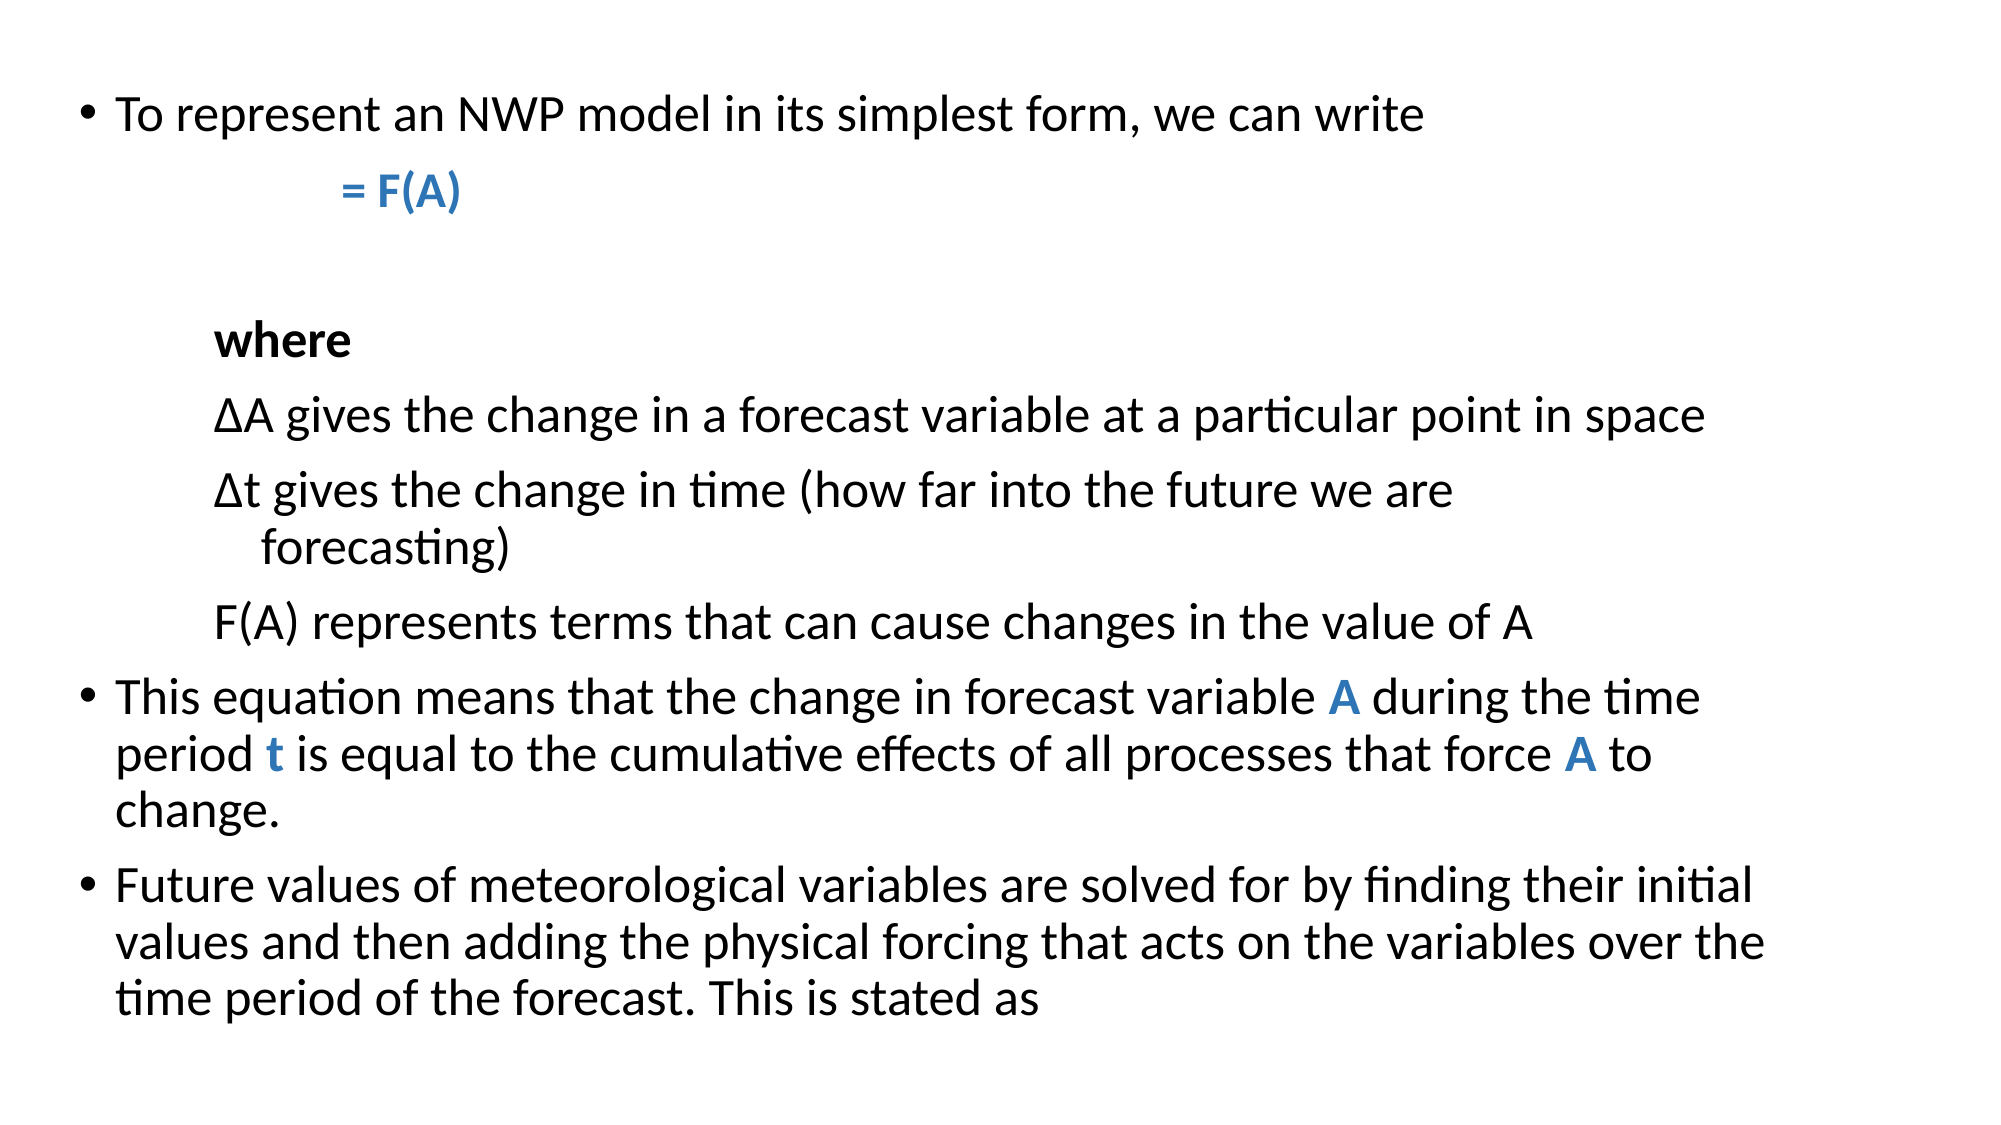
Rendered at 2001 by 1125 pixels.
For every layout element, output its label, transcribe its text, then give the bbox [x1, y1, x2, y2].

list To represent an NWP model in its simplest form, we can write where ∆A gives the change in a forecast variable at a particular point in space ∆t gives the change in time (how far into the future we are forecasting) F(A) represents terms that can cause changes in the value of A This equation means that the change in forecast variable A during the time period t is equal to the cumulative effects of all processes that force A to change. Future values of meteorological variables are solved for by finding their initial values and then adding the physical forcing that acts on the variables over the time period of the forecast. This is stated as [63, 78, 1789, 1038]
